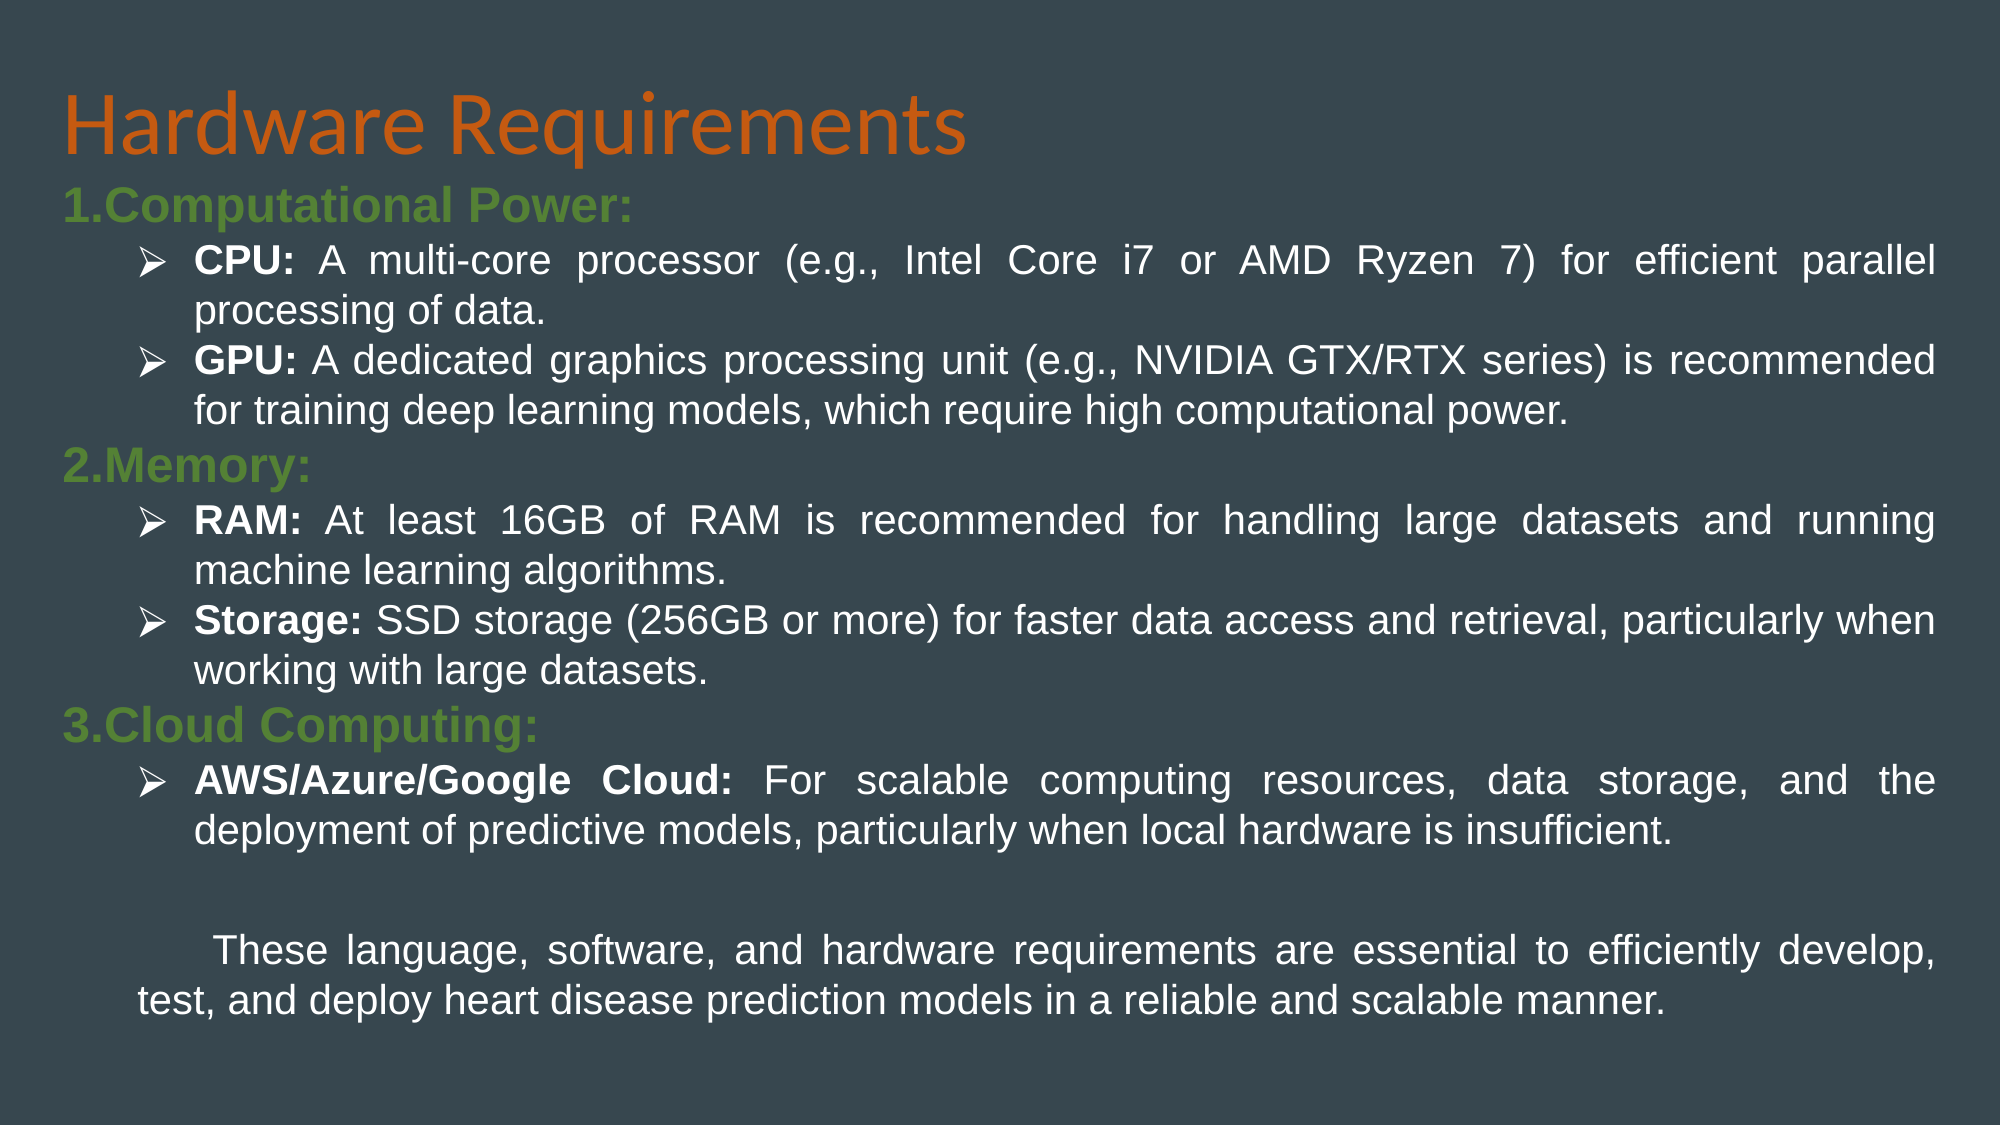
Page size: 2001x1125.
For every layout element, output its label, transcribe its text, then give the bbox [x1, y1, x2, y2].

text_box Hardware Requirements Computational Power: CPU: A multi-core processor (e.g., Intel Core i7 or AMD Ryzen 7) for efficient parallel processing of data. GPU: A dedicated graphics processing unit (e.g., NVIDIA GTX/RTX series) is recommended for training deep learning models, which require high computational power. Memory: RAM: At least 16GB of RAM is recommended for handling large datasets and running machine learning algorithms. Storage: SSD storage (256GB or more) for faster data access and retrieval, particularly when working with large datasets. Cloud Computing: AWS/Azure/Google Cloud: For scalable computing resources, data storage, and the deployment of predictive models, particularly when local hardware is insufficient. These language, software, and hardware requirements are essential to efficiently develop, test, and deploy heart disease prediction models in a reliable and scalable manner. [47, 54, 1953, 1030]
